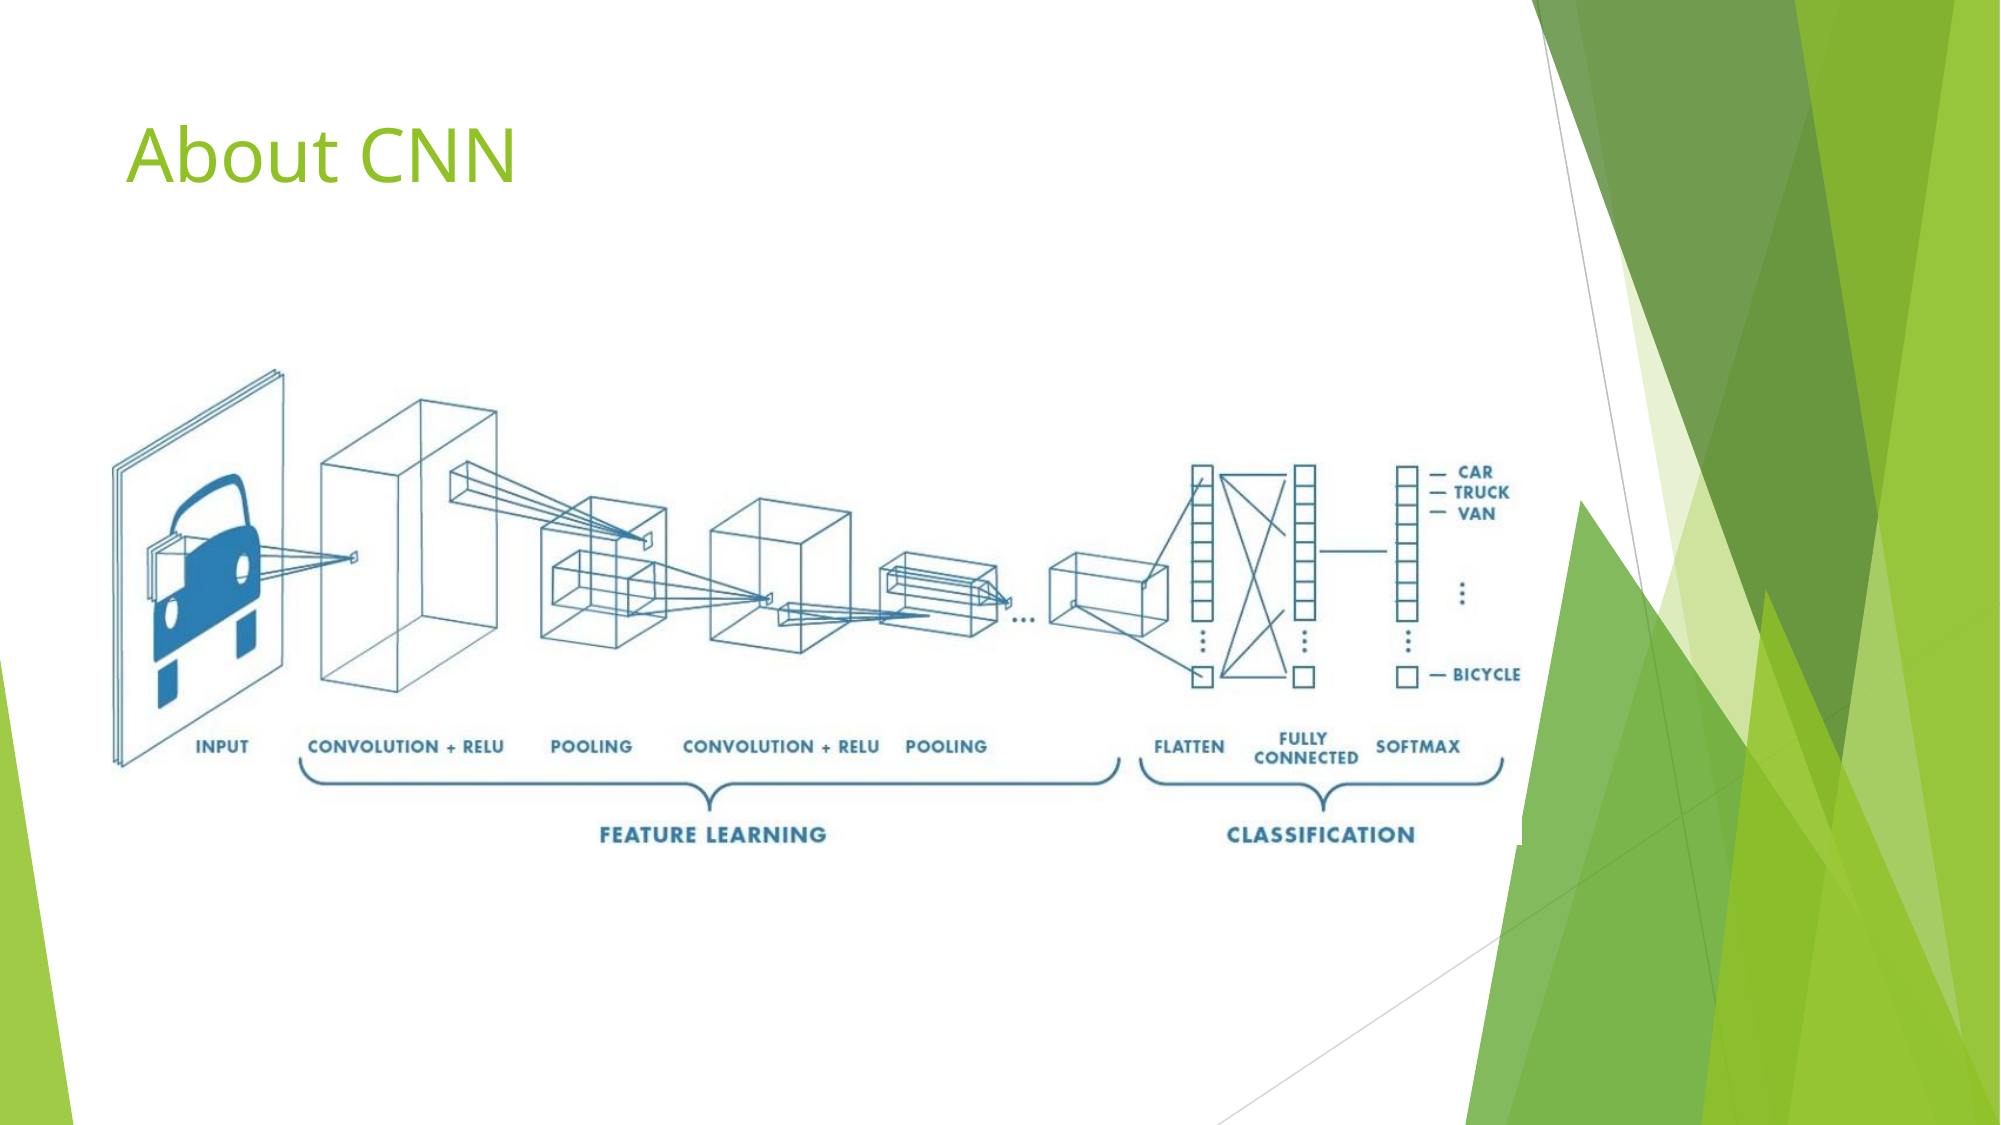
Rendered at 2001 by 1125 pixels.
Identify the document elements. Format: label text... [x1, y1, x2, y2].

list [110, 368, 1522, 846]
title About CNN [111, 99, 1522, 317]
